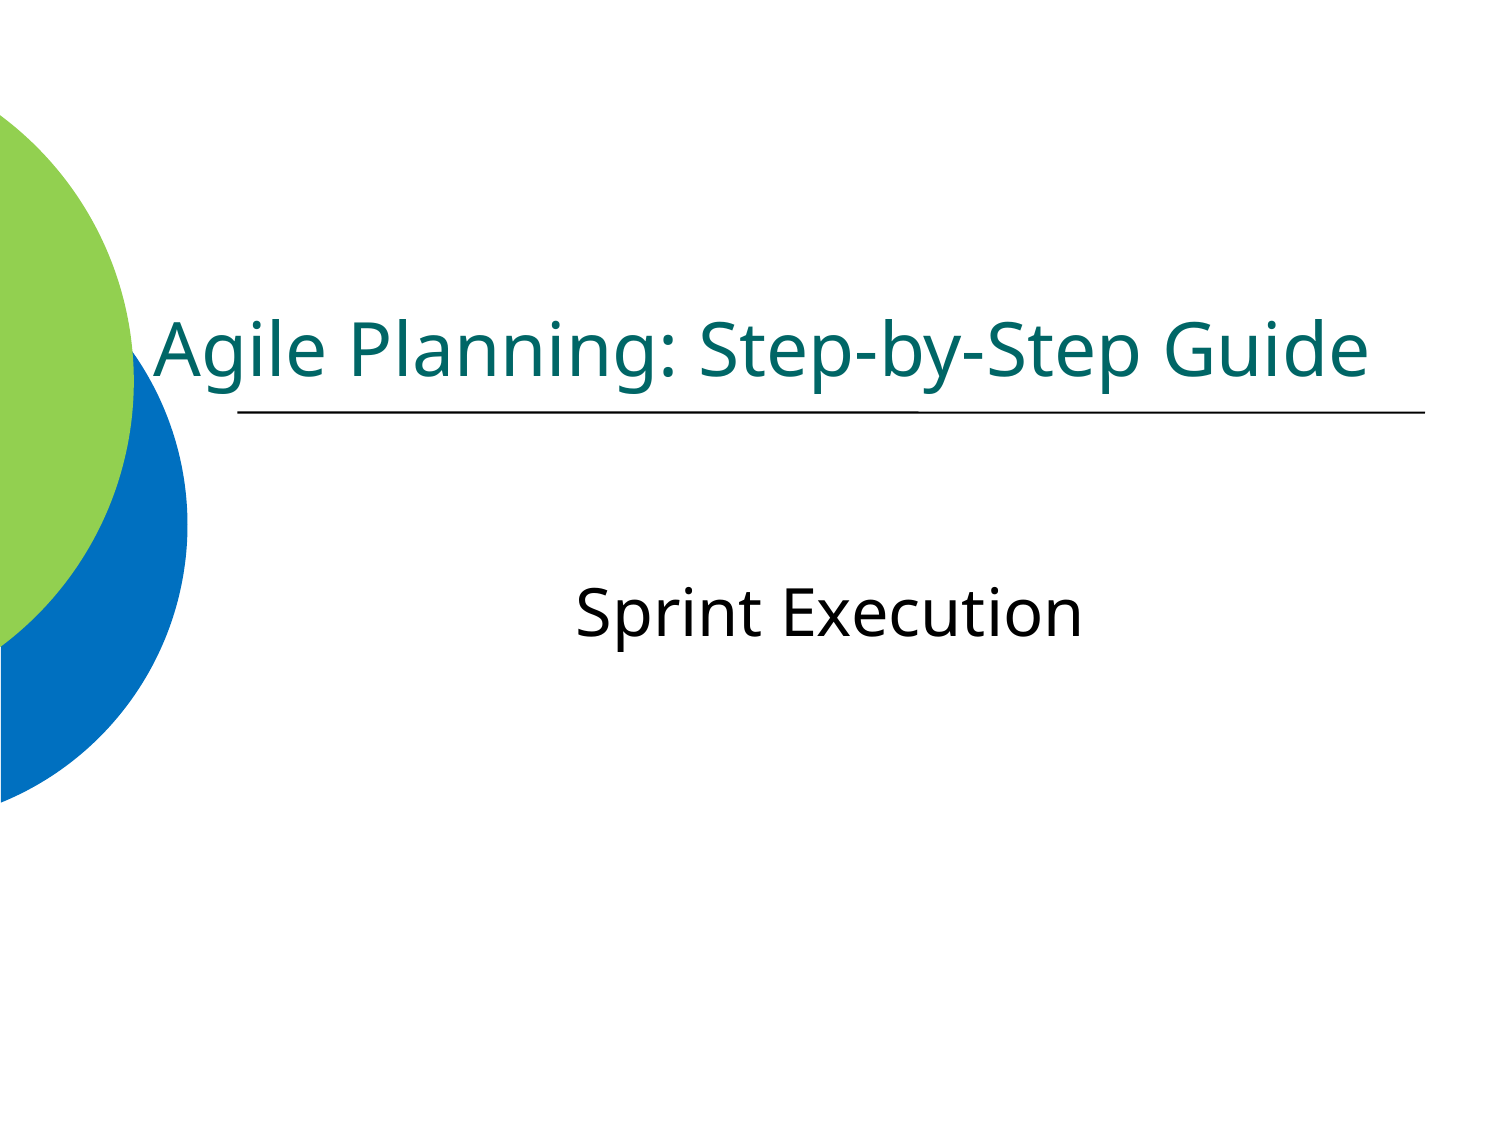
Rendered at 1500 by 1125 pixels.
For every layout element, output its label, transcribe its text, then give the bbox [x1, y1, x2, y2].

subtitle Sprint Execution [236, 561, 1425, 850]
title Agile Planning: Step-by-Step Guide [100, 161, 1425, 399]
